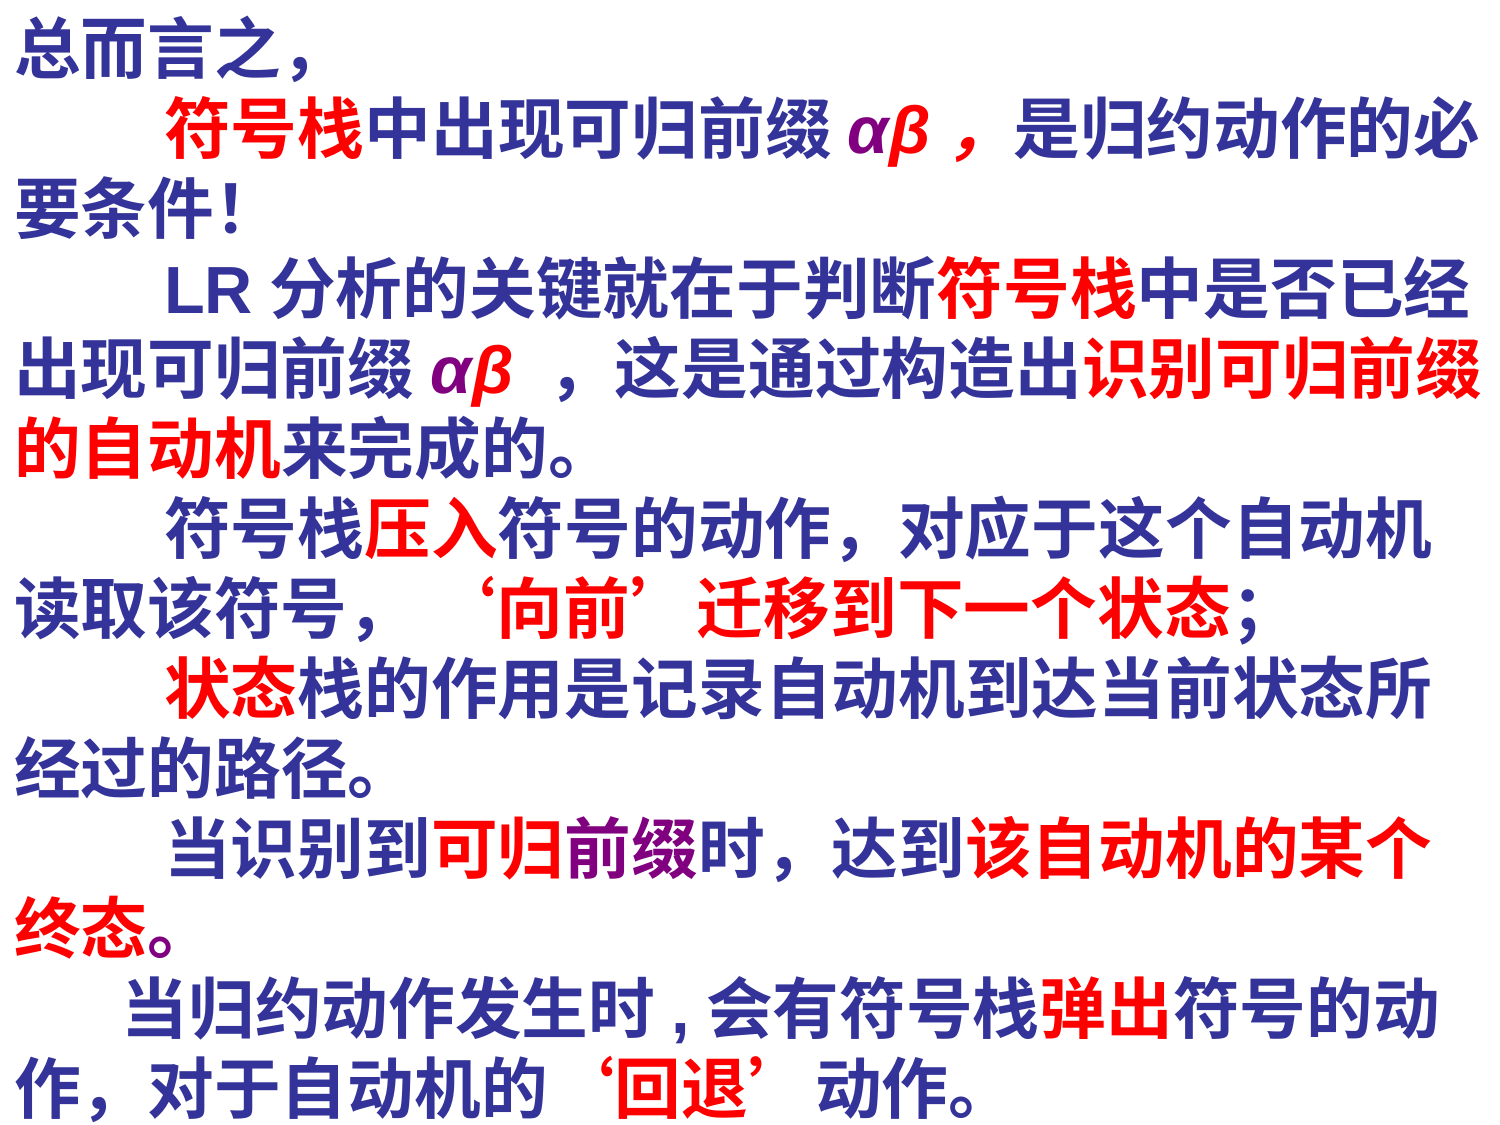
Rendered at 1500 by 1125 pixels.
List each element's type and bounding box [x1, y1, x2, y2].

text_box [0, 0, 1500, 1125]
